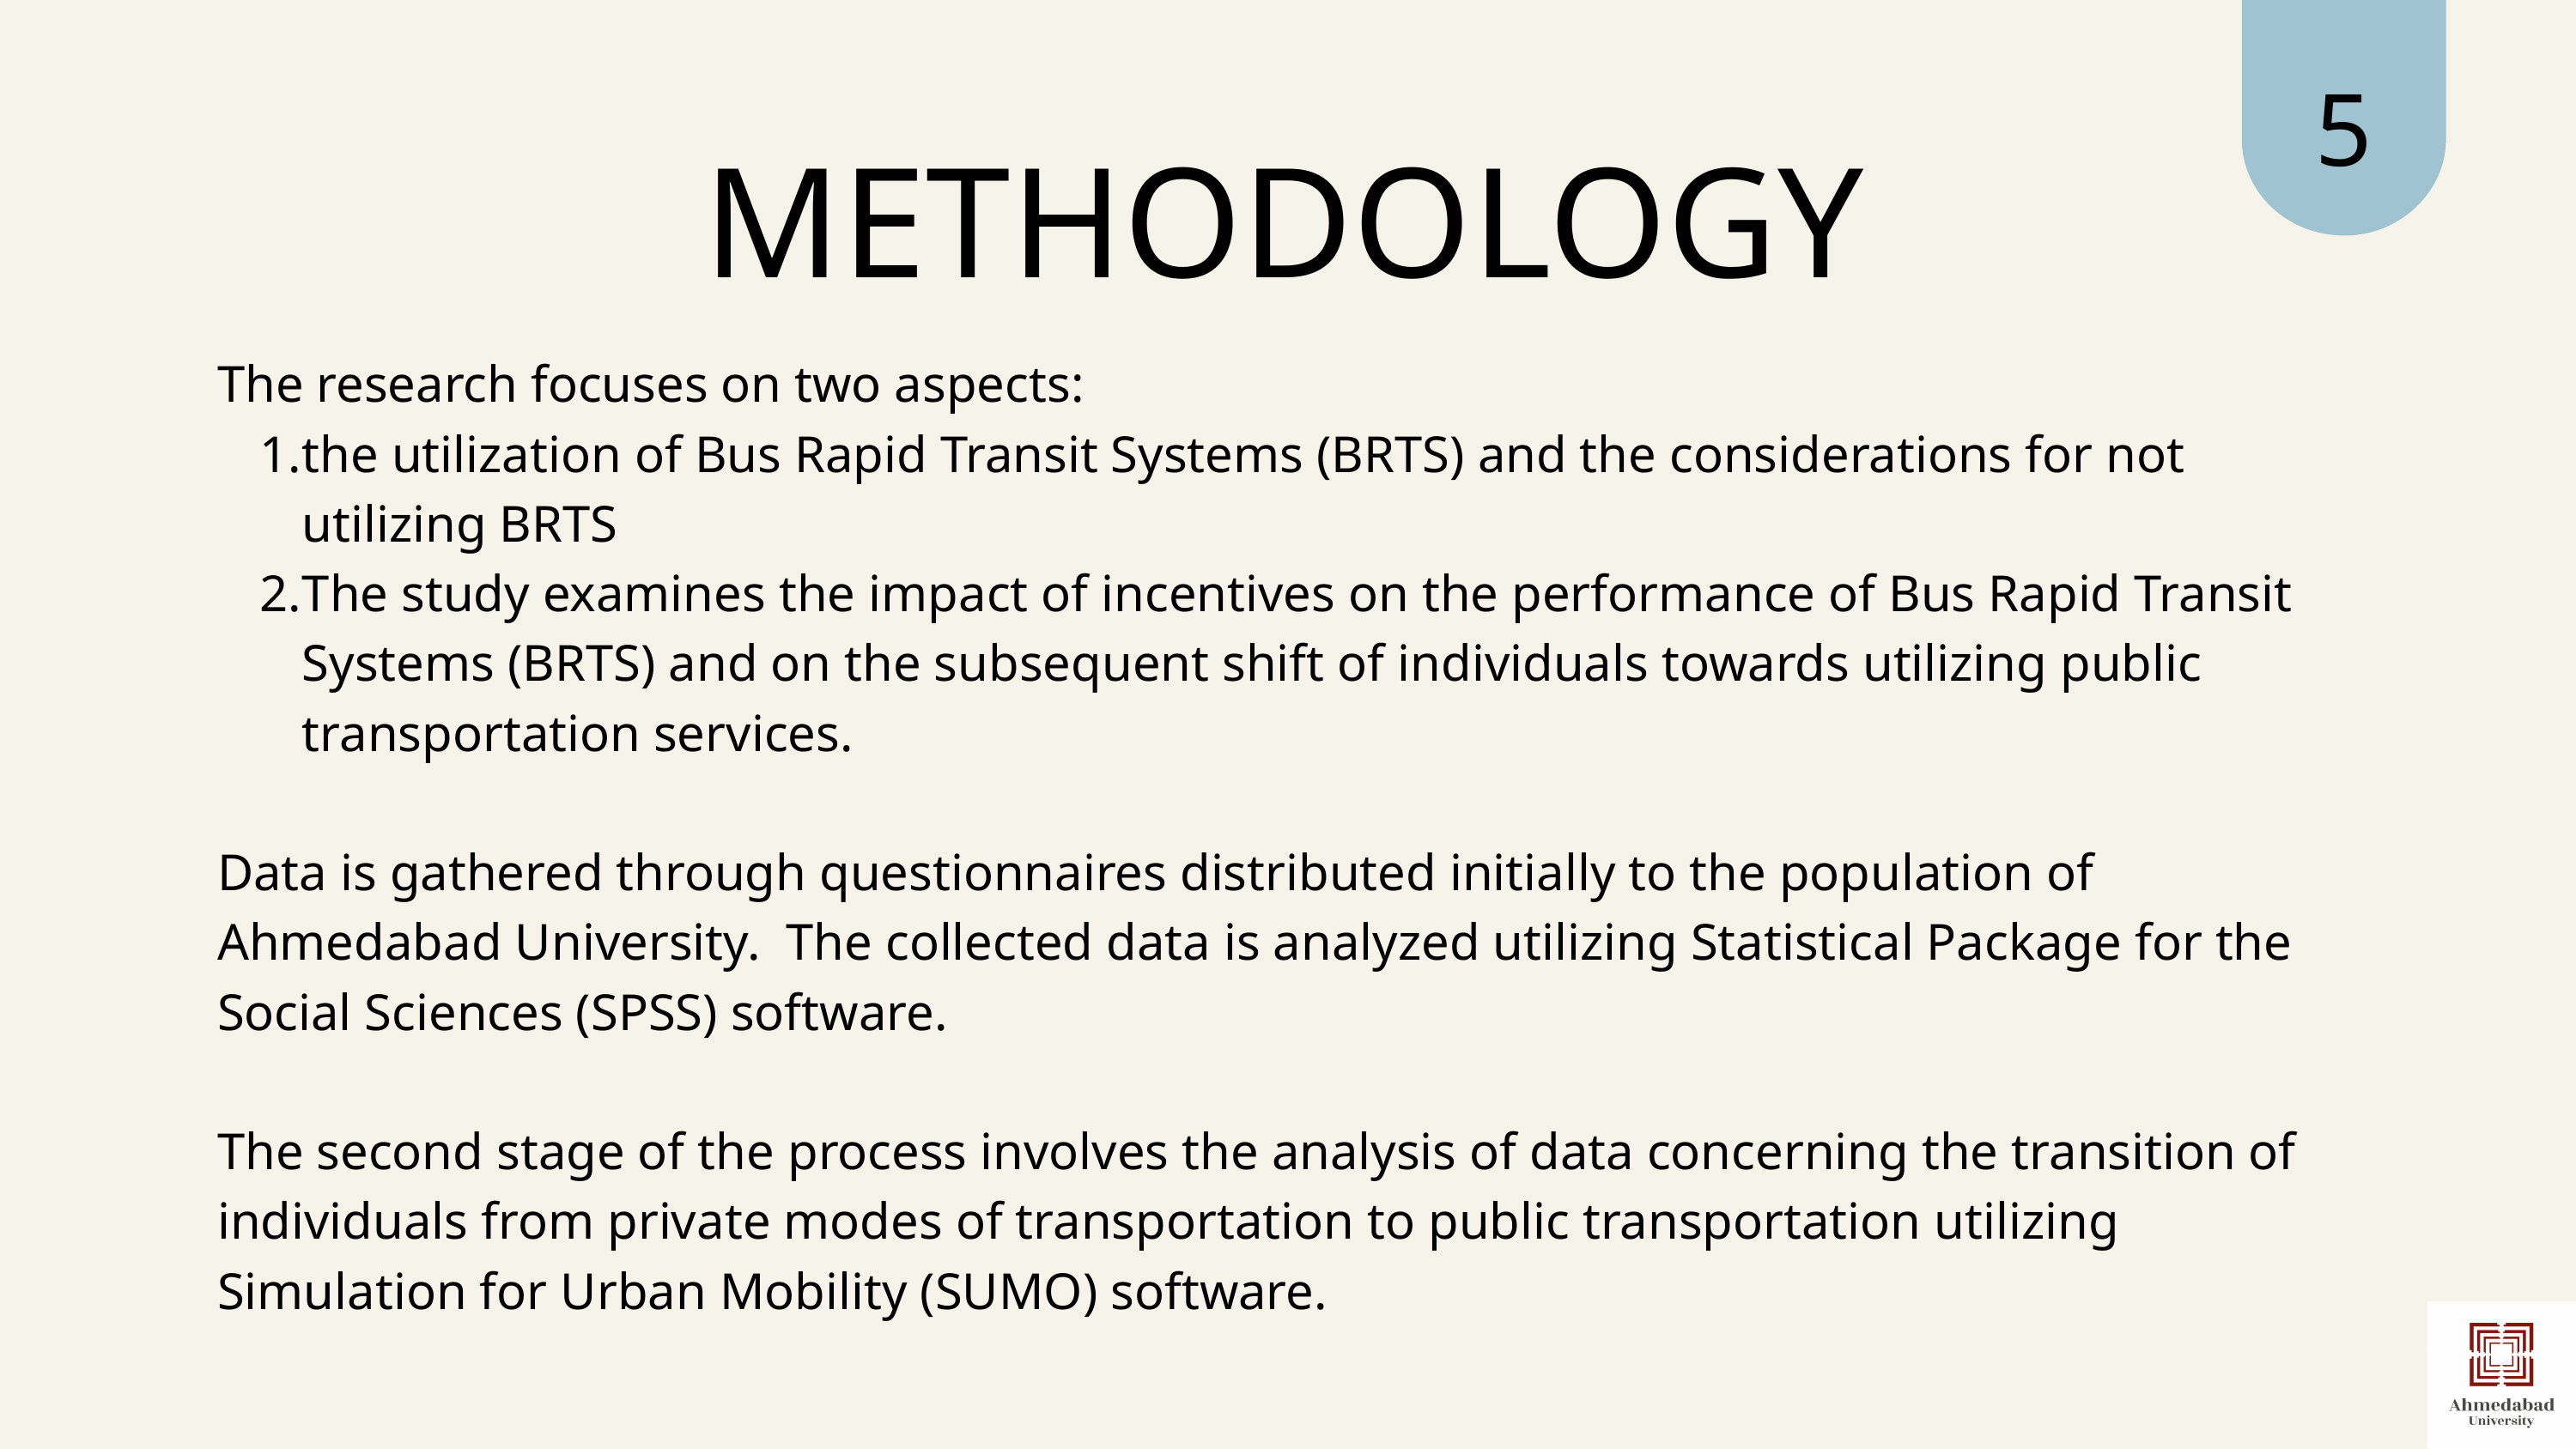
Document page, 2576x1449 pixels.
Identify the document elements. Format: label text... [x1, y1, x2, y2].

text_box METHODOLOGY [141, 94, 2427, 308]
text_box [2233, 0, 2455, 236]
text_box [2427, 1301, 2576, 1449]
text_box The research focuses on two aspects: the utilization of Bus Rapid Transit Systems (BRTS) and the considerations for not utilizing BRTS The study examines the impact of incentives on the performance of Bus Rapid Transit Systems (BRTS) and on the subsequent shift of individuals towards utilizing public transportation services. Data is gathered through questionnaires distributed initially to the population of Ahmedabad University. The collected data is analyzed utilizing Statistical Package for the Social Sciences (SPSS) software. The second stage of the process involves the analysis of data concerning the transition of individuals from private modes of transportation to public transportation utilizing Simulation for Urban Mobility (SUMO) software. [217, 343, 2307, 1319]
